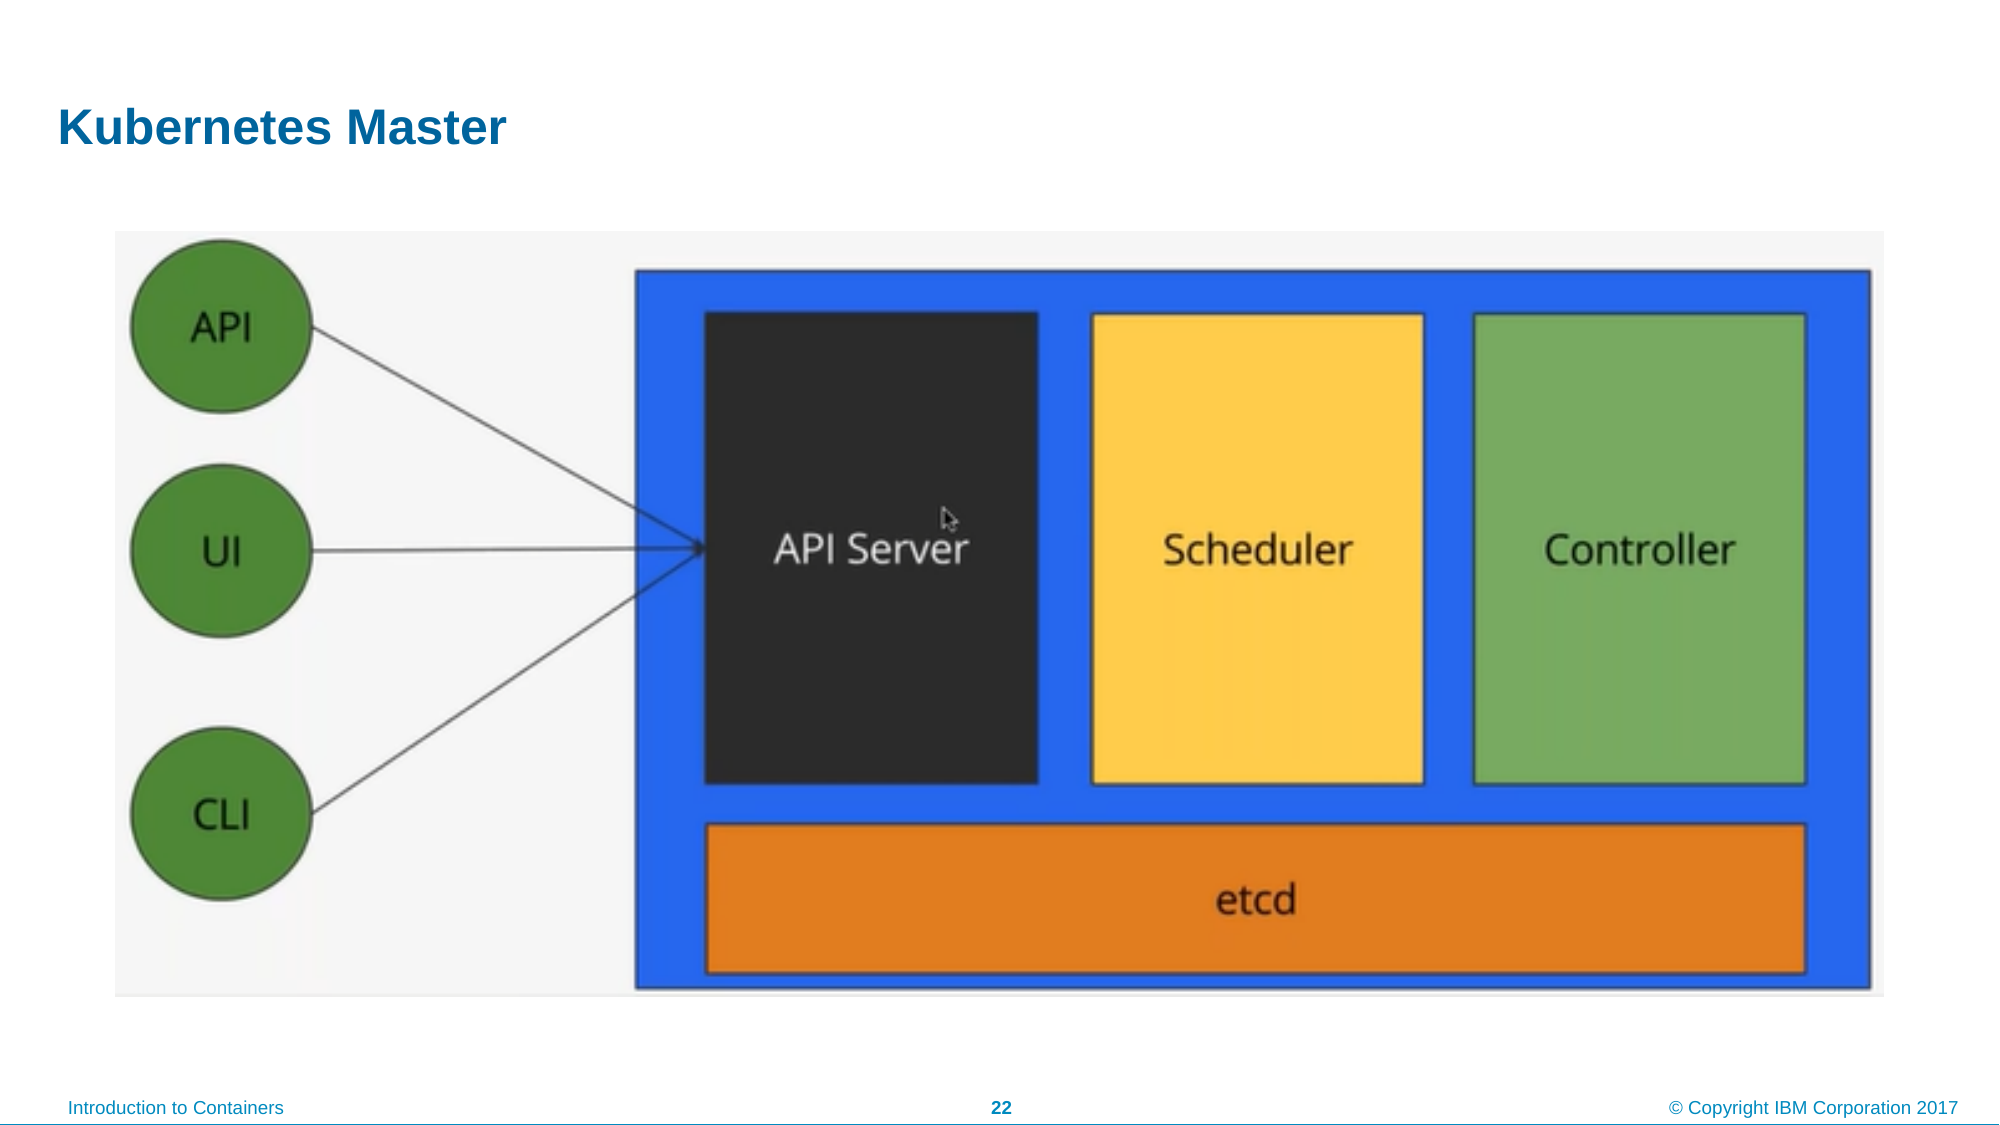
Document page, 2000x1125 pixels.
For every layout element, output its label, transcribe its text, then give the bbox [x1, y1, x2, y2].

picture [115, 231, 1884, 998]
slide_number 22 [914, 1096, 1096, 1124]
title Kubernetes Master [42, 90, 1978, 166]
footer © Copyright IBM Corporation 2017 [1658, 1096, 1974, 1125]
